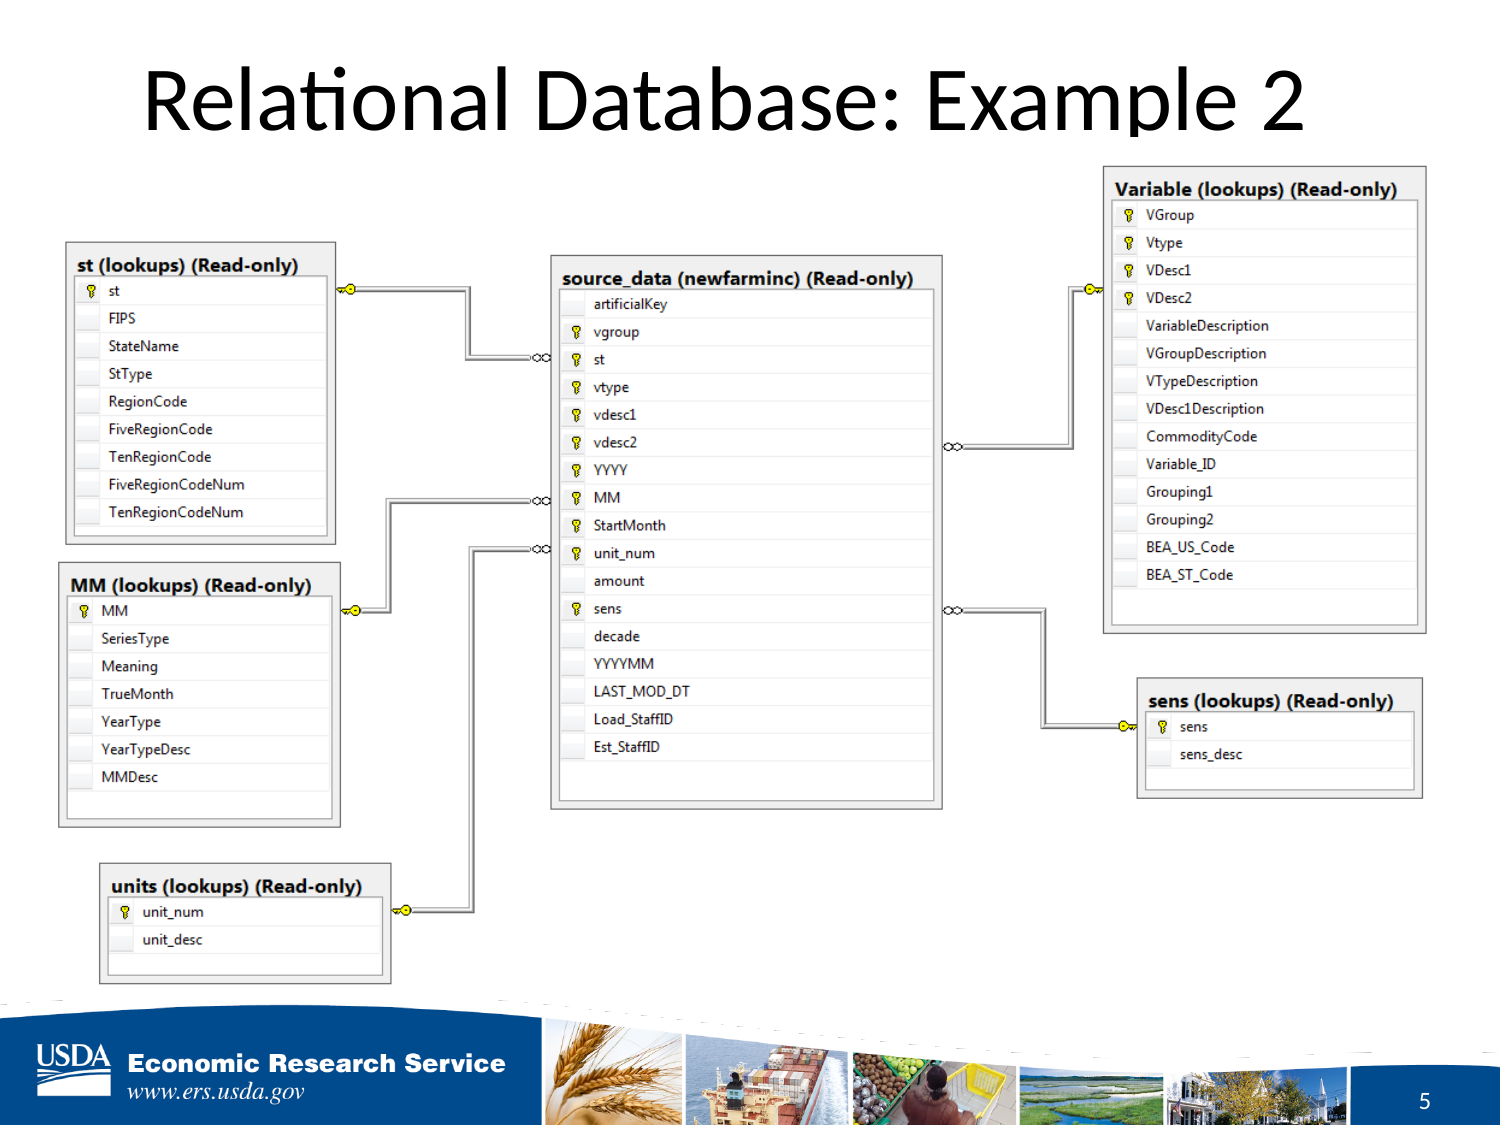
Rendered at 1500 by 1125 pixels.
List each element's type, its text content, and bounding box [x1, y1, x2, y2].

picture [0, 137, 1500, 1125]
title Relational Database: Example 2 [50, 0, 1400, 136]
